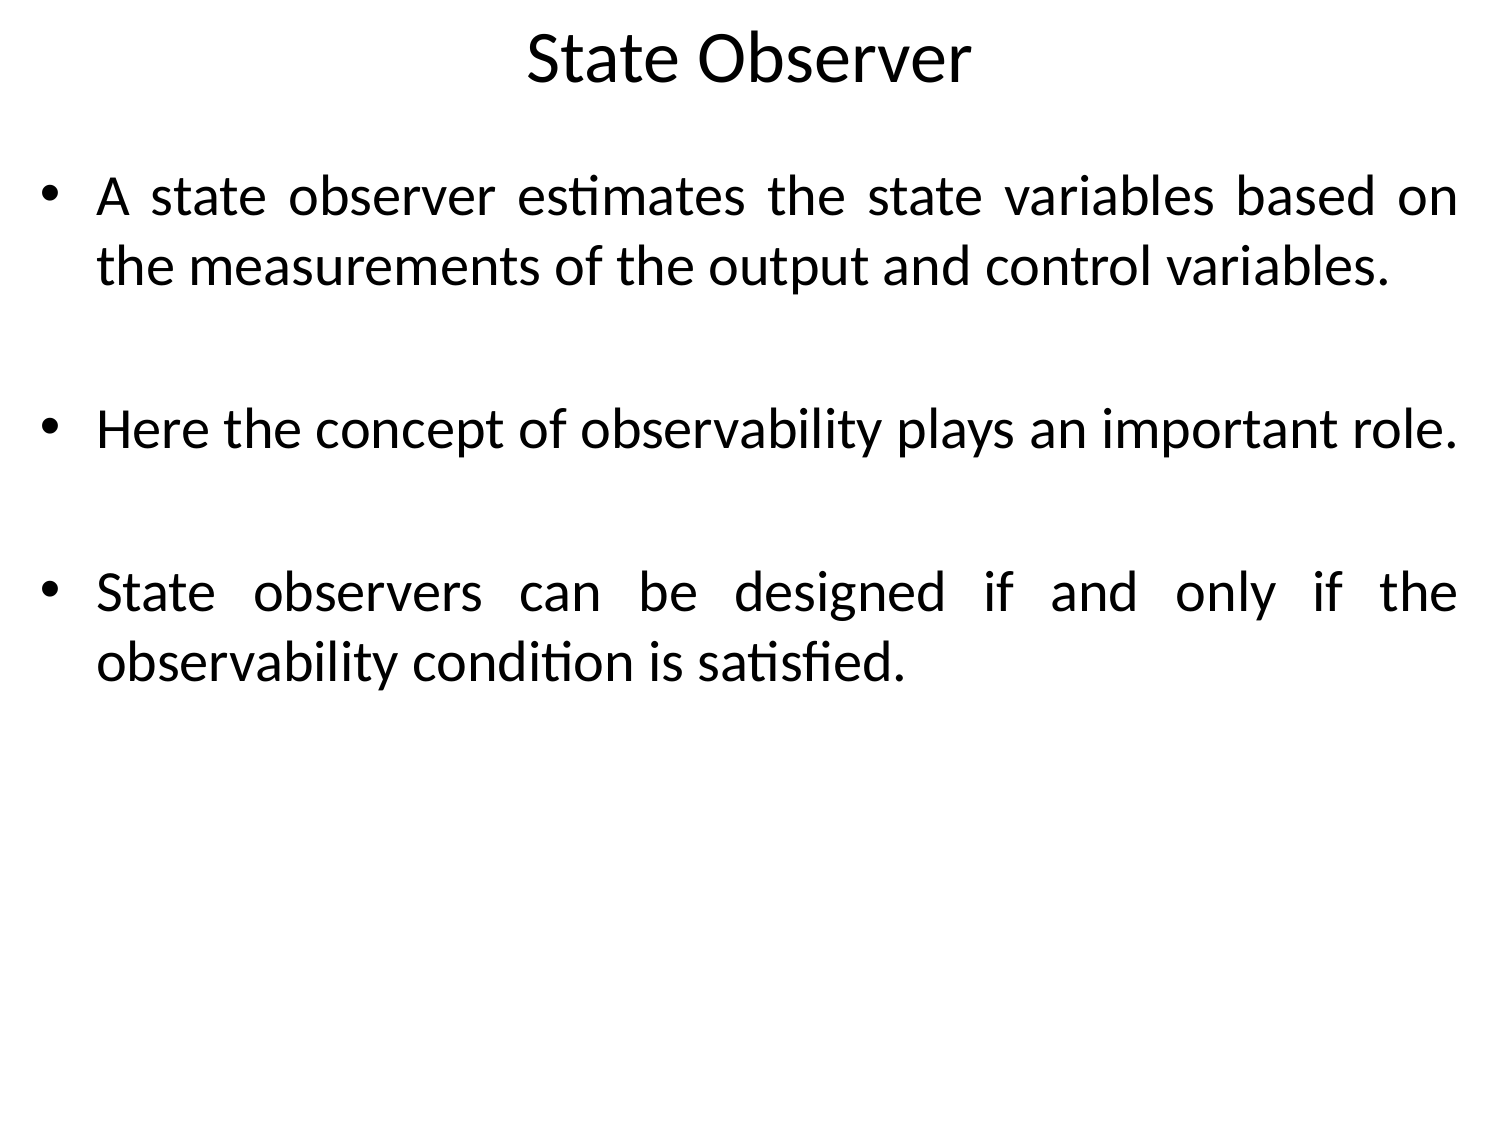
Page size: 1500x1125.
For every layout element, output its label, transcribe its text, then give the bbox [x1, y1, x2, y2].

list A state observer estimates the state variables based on the measurements of the output and control variables. Here the concept of observability plays an important role. State observers can be designed if and only if the observability condition is satisfied. [24, 149, 1475, 1125]
title State Observer [75, 0, 1425, 105]
